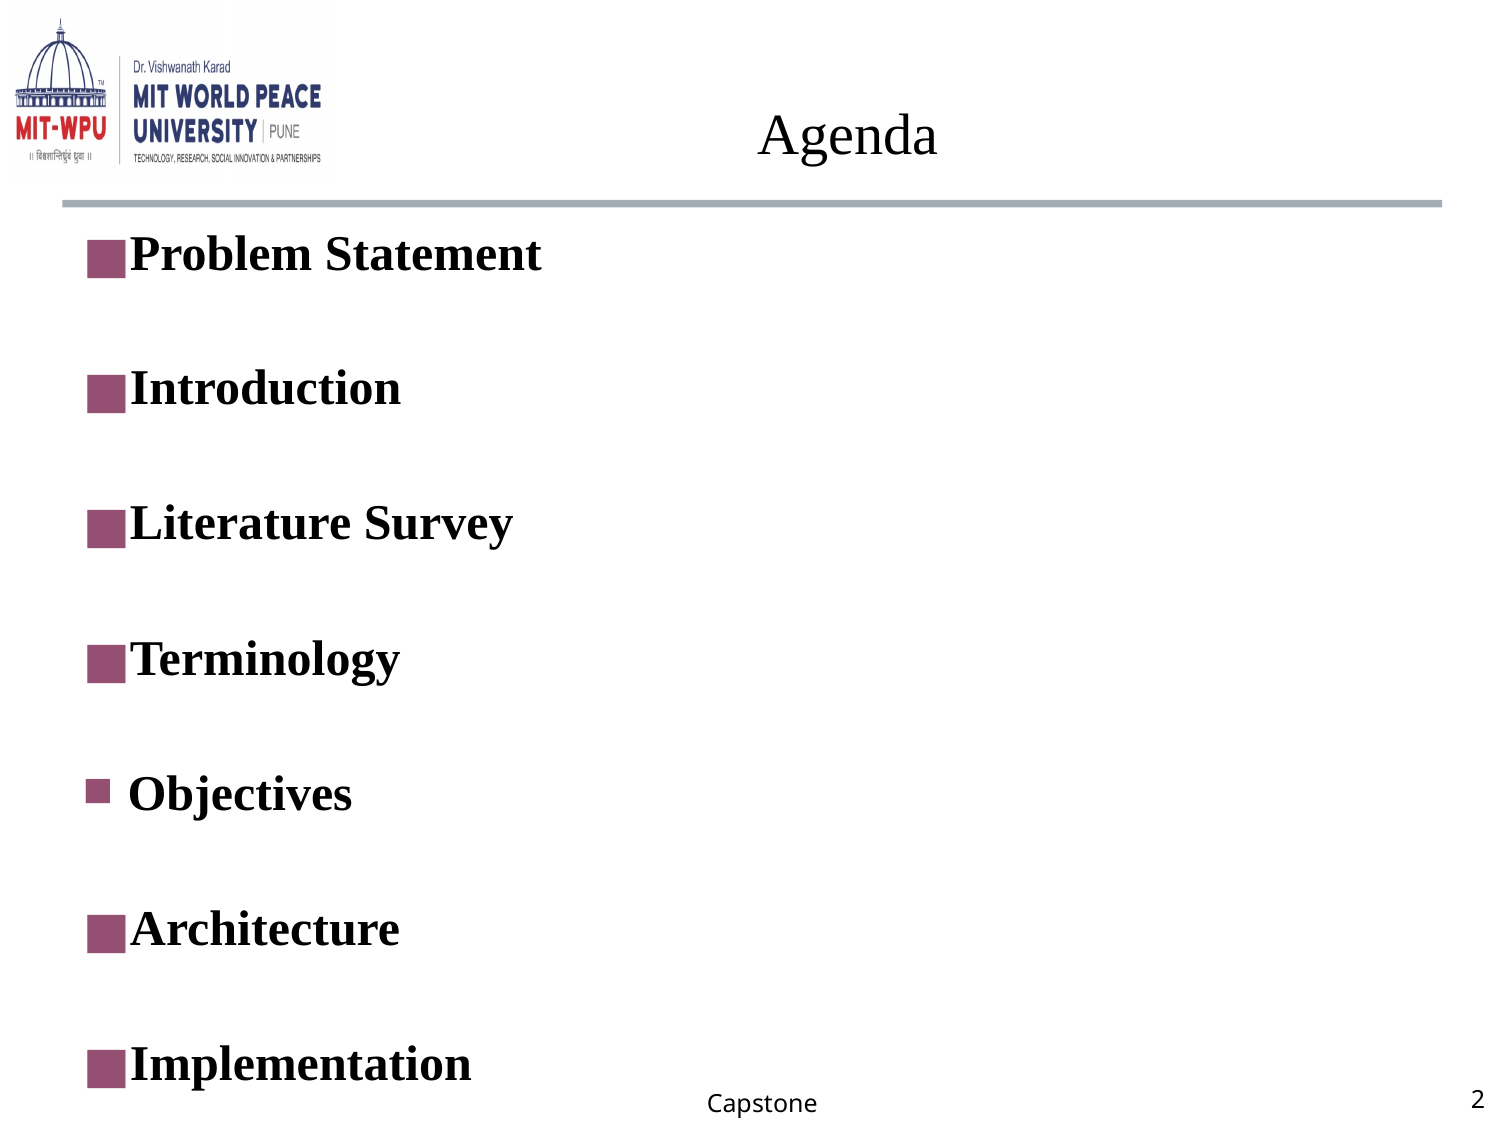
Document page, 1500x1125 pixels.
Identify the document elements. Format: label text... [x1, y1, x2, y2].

list Problem Statement Introduction Literature Survey Terminology Objectives Architecture Implementation [37, 212, 1413, 1038]
picture [0, 0, 338, 188]
footer Capstone [525, 1037, 1000, 1125]
title Agenda [196, 0, 1500, 174]
slide_number 2 [1187, 1050, 1500, 1125]
